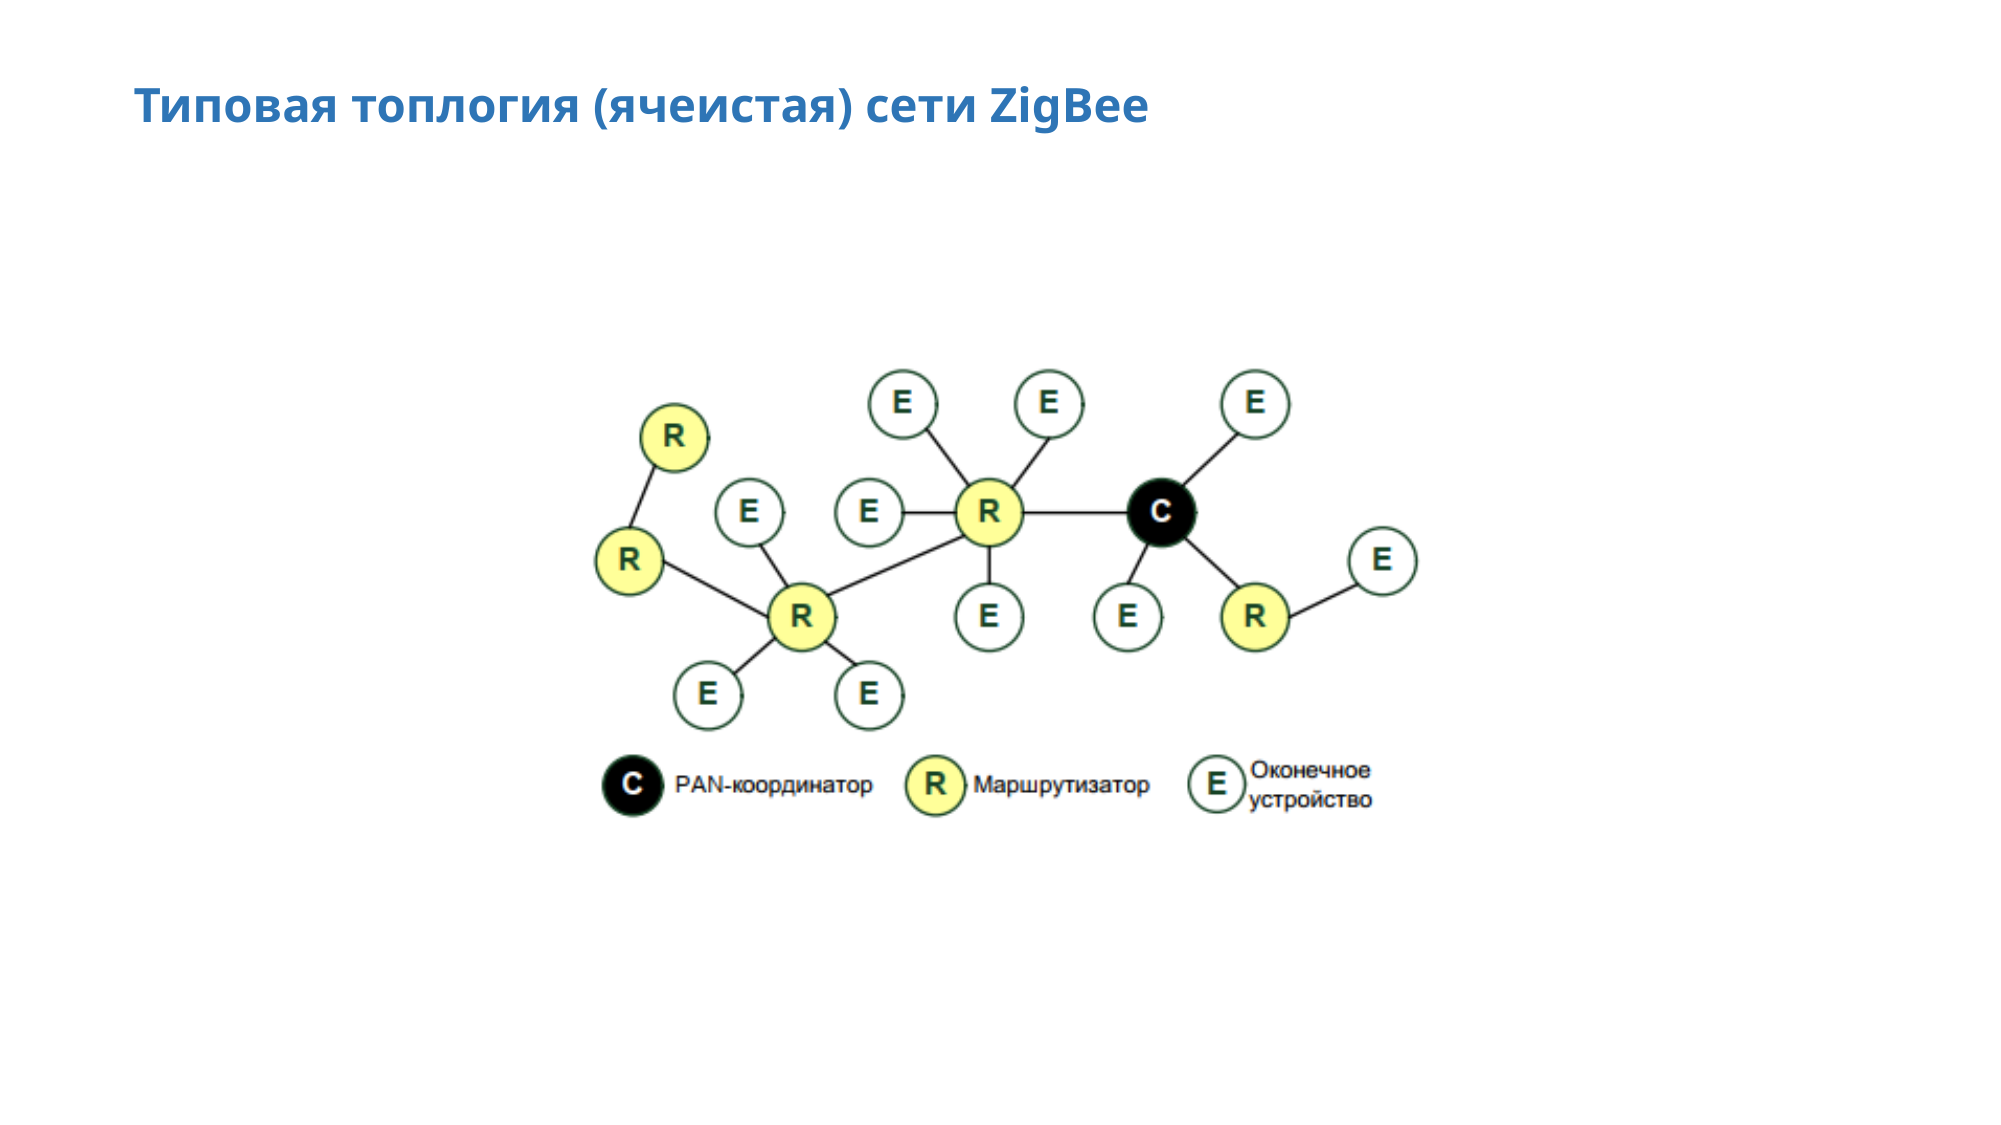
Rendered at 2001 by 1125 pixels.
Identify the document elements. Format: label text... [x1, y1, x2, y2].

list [504, 336, 1458, 858]
text_box Типовая топлогия (ячеистая) сети ZigBee [118, 74, 1844, 192]
